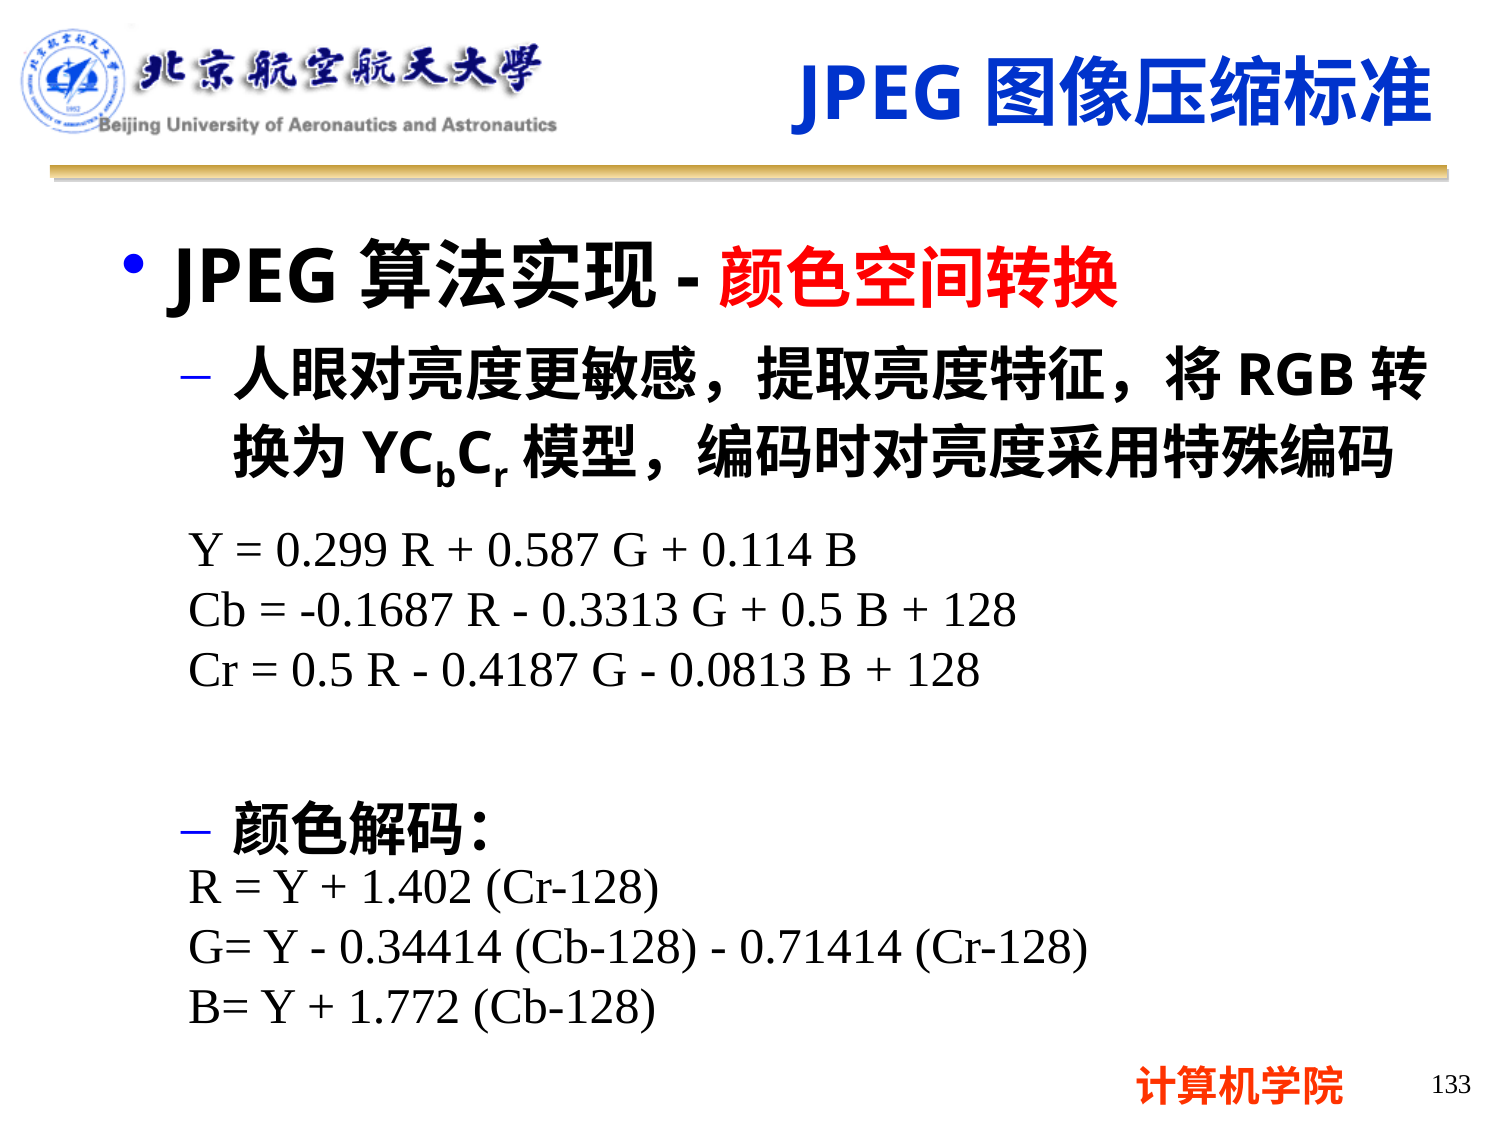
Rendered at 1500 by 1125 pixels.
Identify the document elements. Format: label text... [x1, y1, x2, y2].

text_box R = Y + 1.402 (Cr-128) G= Y - 0.34414 (Cb-128) - 0.71414 (Cr-128) B= Y + 1.772 (Cb-128) [173, 845, 1134, 1041]
text_box Y = 0.299 R + 0.587 G + 0.114 B Cb = -0.1687 R - 0.3313 G + 0.5 B + 128 Cr = 0.5 R - 0.4187 G - 0.0813 B + 128 [173, 509, 1353, 704]
text_box 133 [1198, 1055, 1486, 1111]
picture [18, 23, 561, 140]
list JPEG算法实现-颜色空间转换 人眼对亮度更敏感，提取亮度特征，将RGB转换为YCbCr模型，编码时对亮度采用特殊编码 颜色解码： [107, 202, 1469, 945]
text_box JPEG图像压缩标准 [620, 19, 1449, 160]
